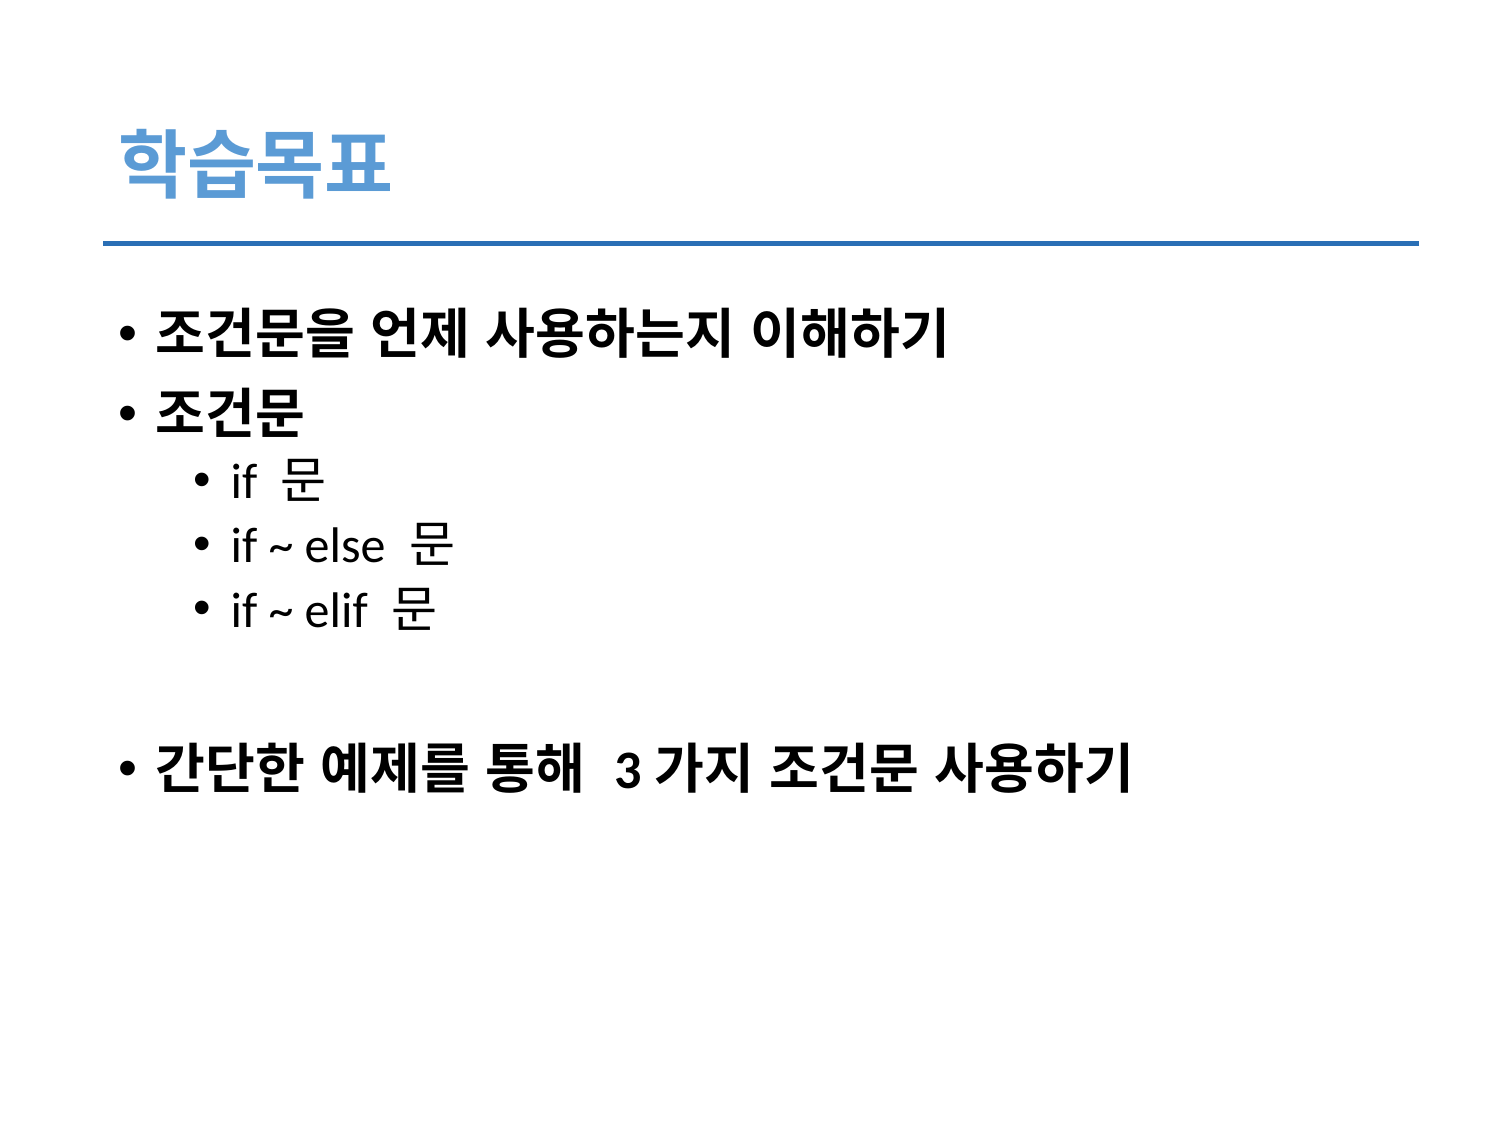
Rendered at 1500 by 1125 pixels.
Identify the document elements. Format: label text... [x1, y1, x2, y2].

title 학습목표 [103, 59, 1397, 278]
list 조건문을 언제 사용하는지 이해하기 조건문 if 문 if ~ else 문 if ~ elif 문 간단한 예제를 통해 3가지 조건문 사용하기 [103, 299, 1397, 1014]
